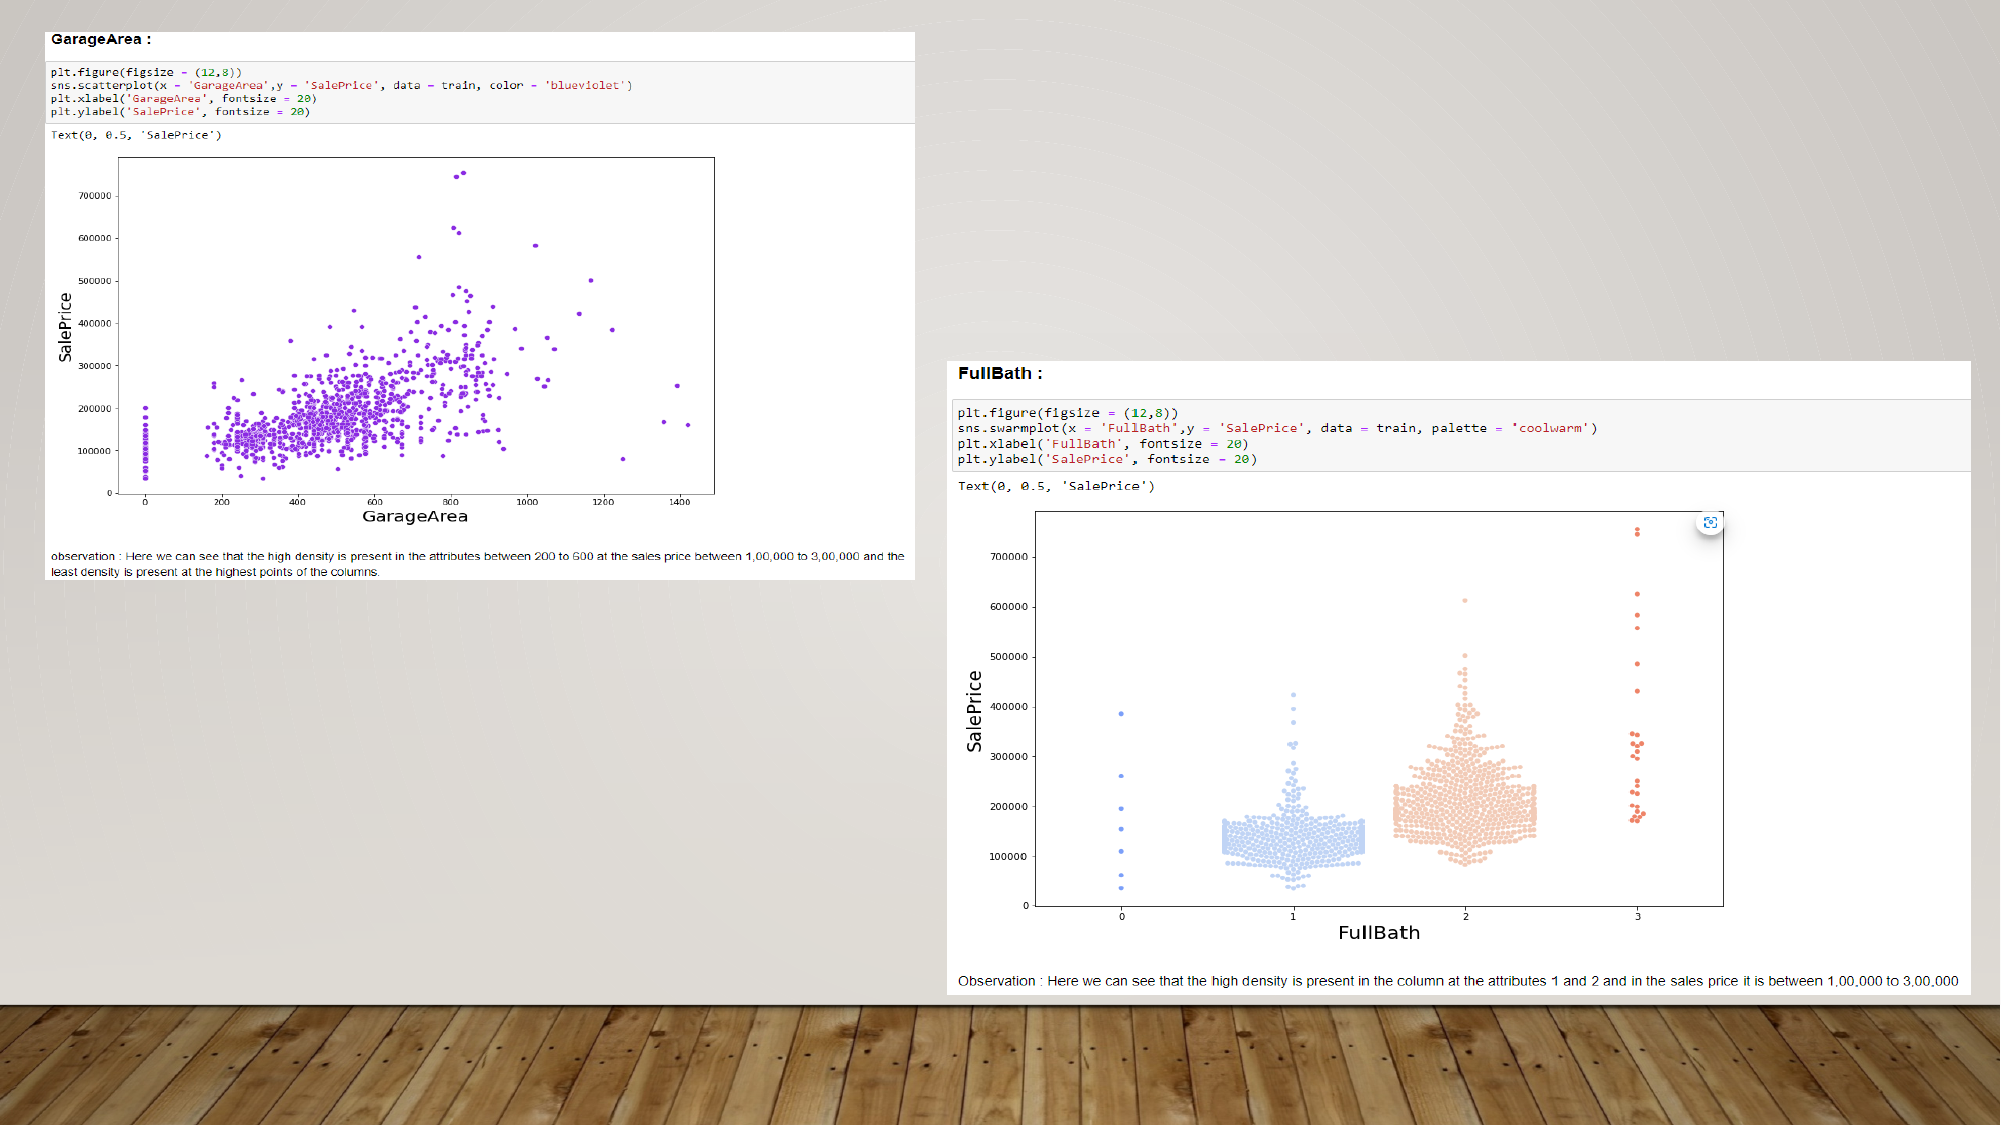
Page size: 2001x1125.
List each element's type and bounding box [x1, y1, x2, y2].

picture [946, 361, 1971, 995]
picture [0, 1005, 2000, 1125]
picture [45, 32, 915, 580]
